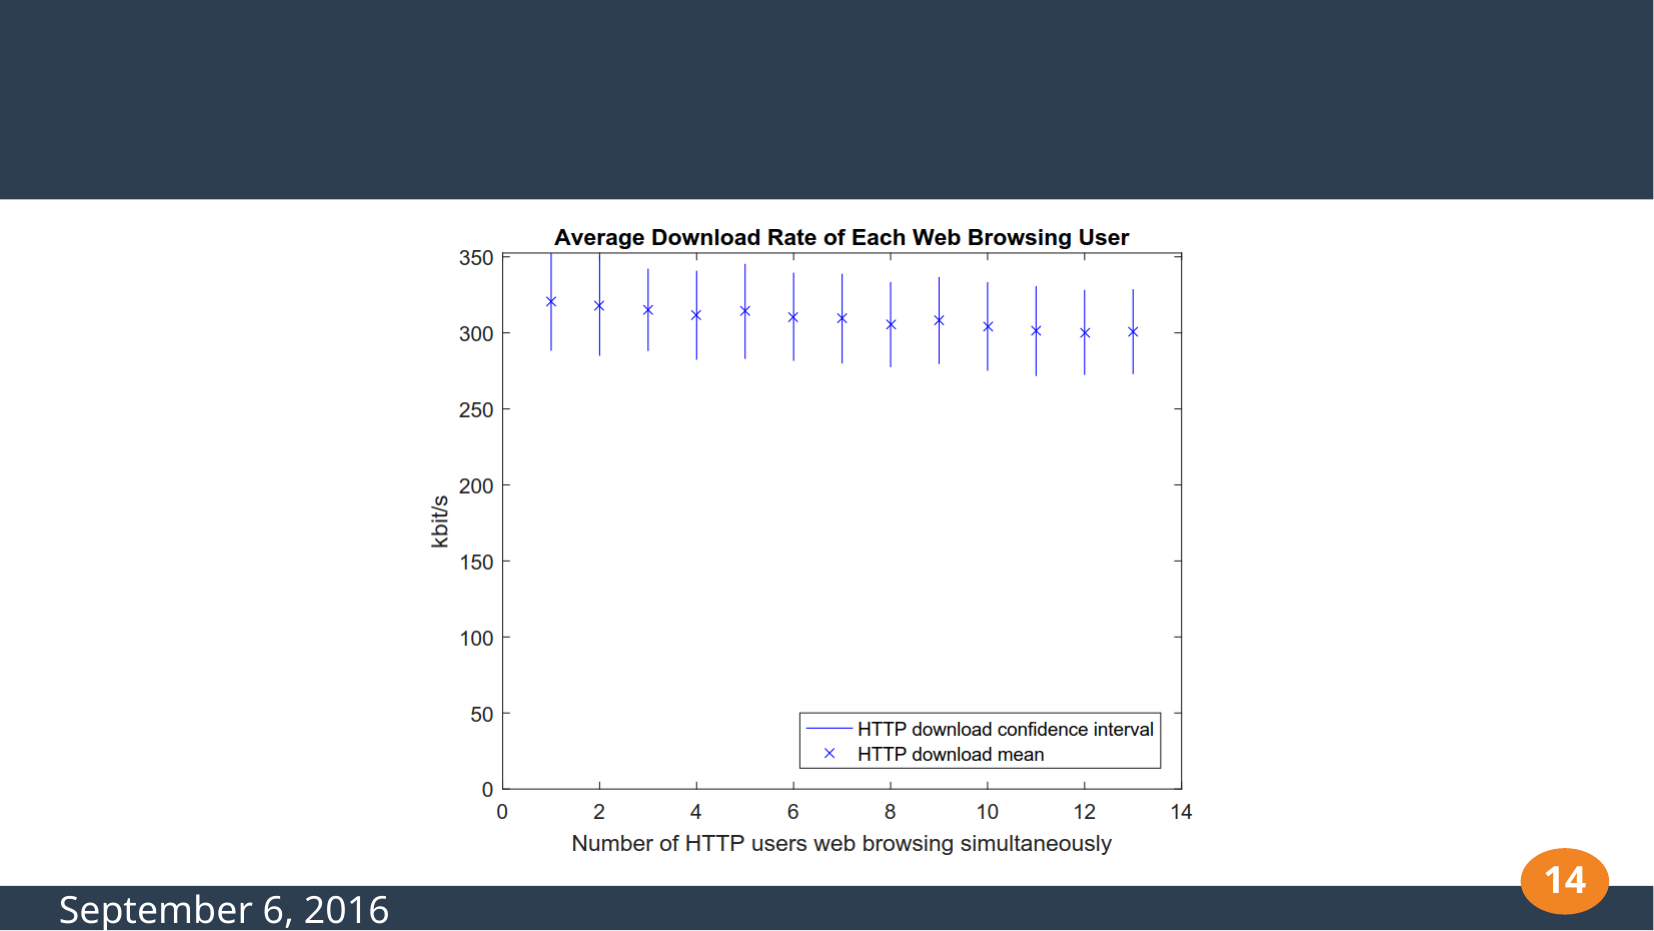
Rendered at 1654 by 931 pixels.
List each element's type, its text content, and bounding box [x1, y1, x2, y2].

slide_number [59, 885, 532, 931]
picture [389, 204, 1265, 861]
slide_number 14 [1505, 837, 1624, 926]
